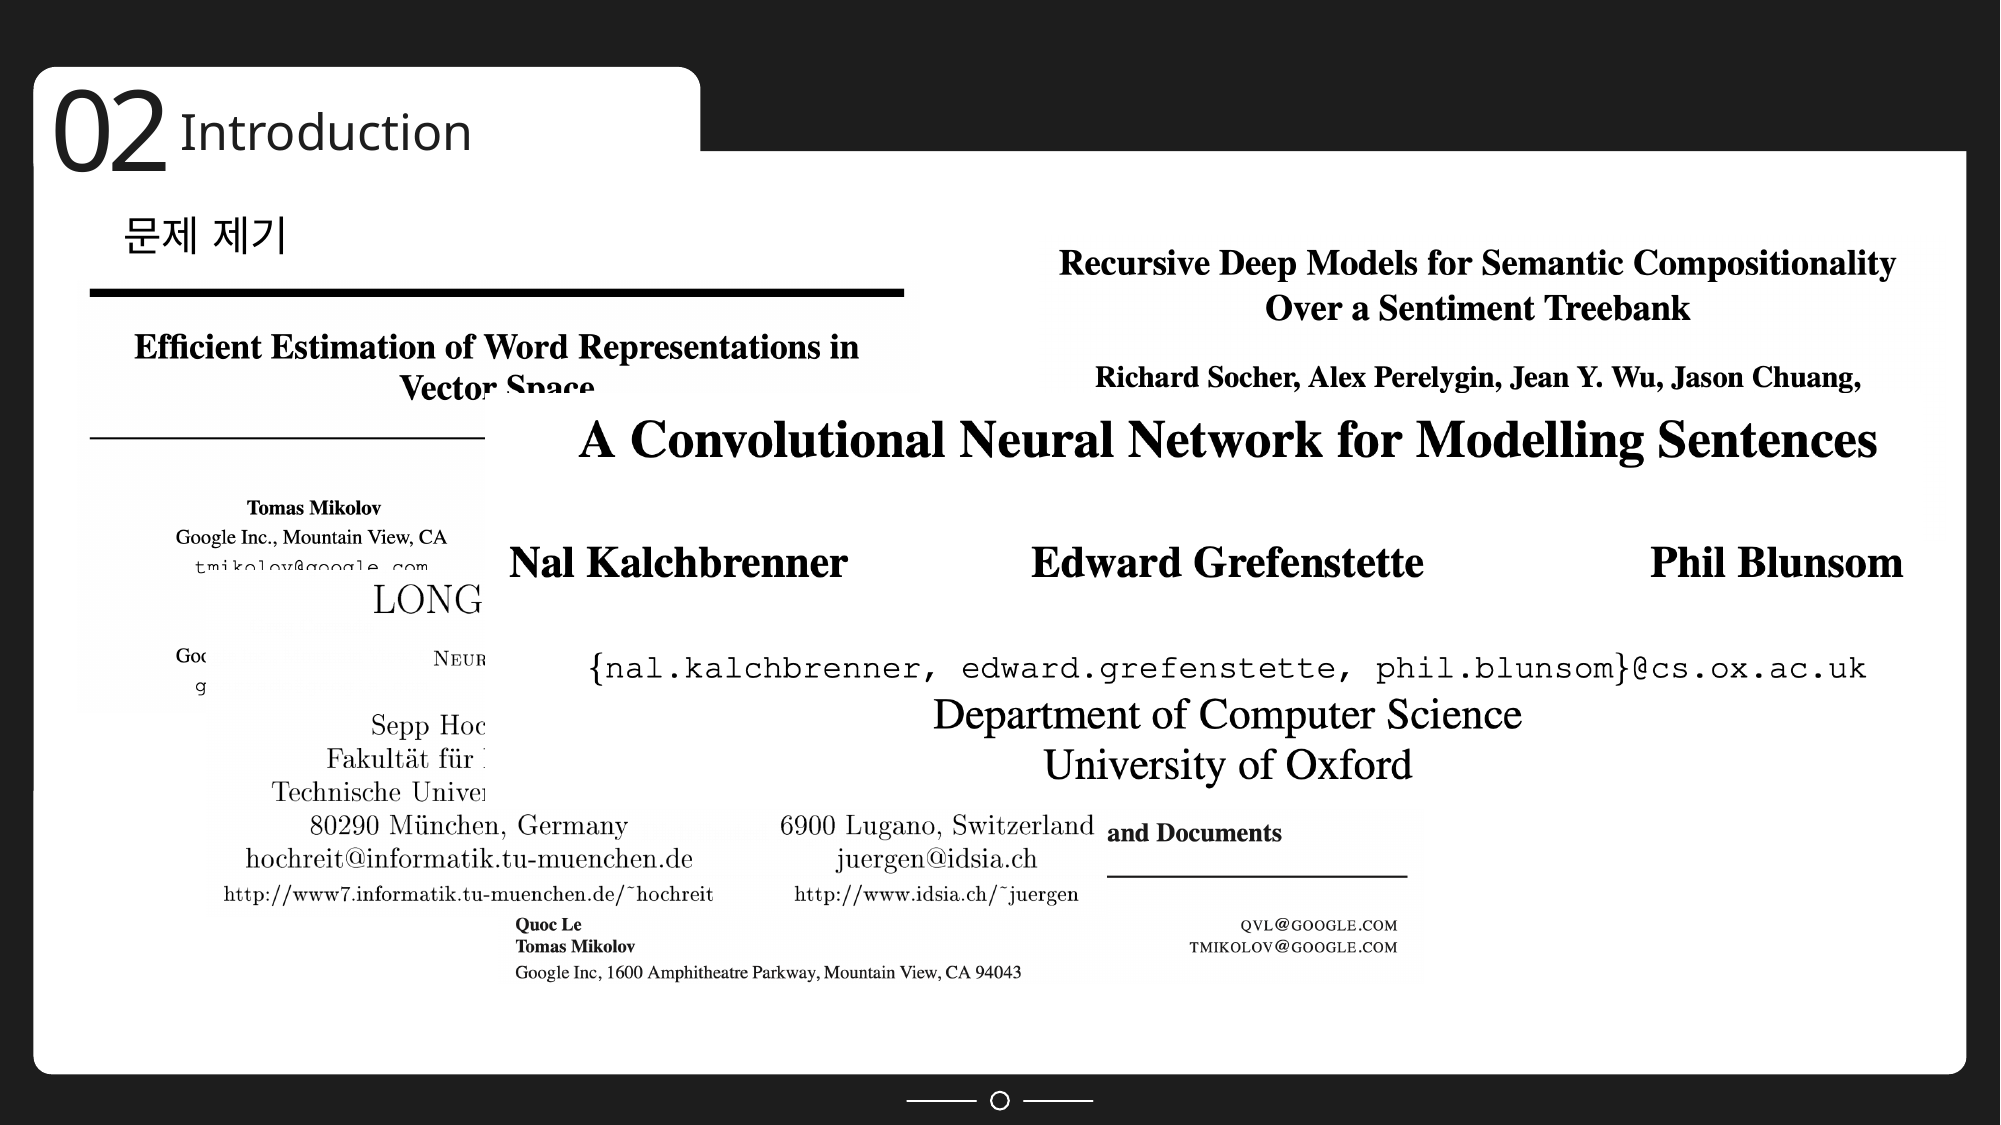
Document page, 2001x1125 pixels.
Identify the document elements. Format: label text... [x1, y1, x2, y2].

picture [77, 235, 1946, 984]
text_box Introduction [188, 93, 489, 169]
text_box 02 [35, 51, 188, 201]
text_box 문제 제기 [108, 202, 305, 268]
